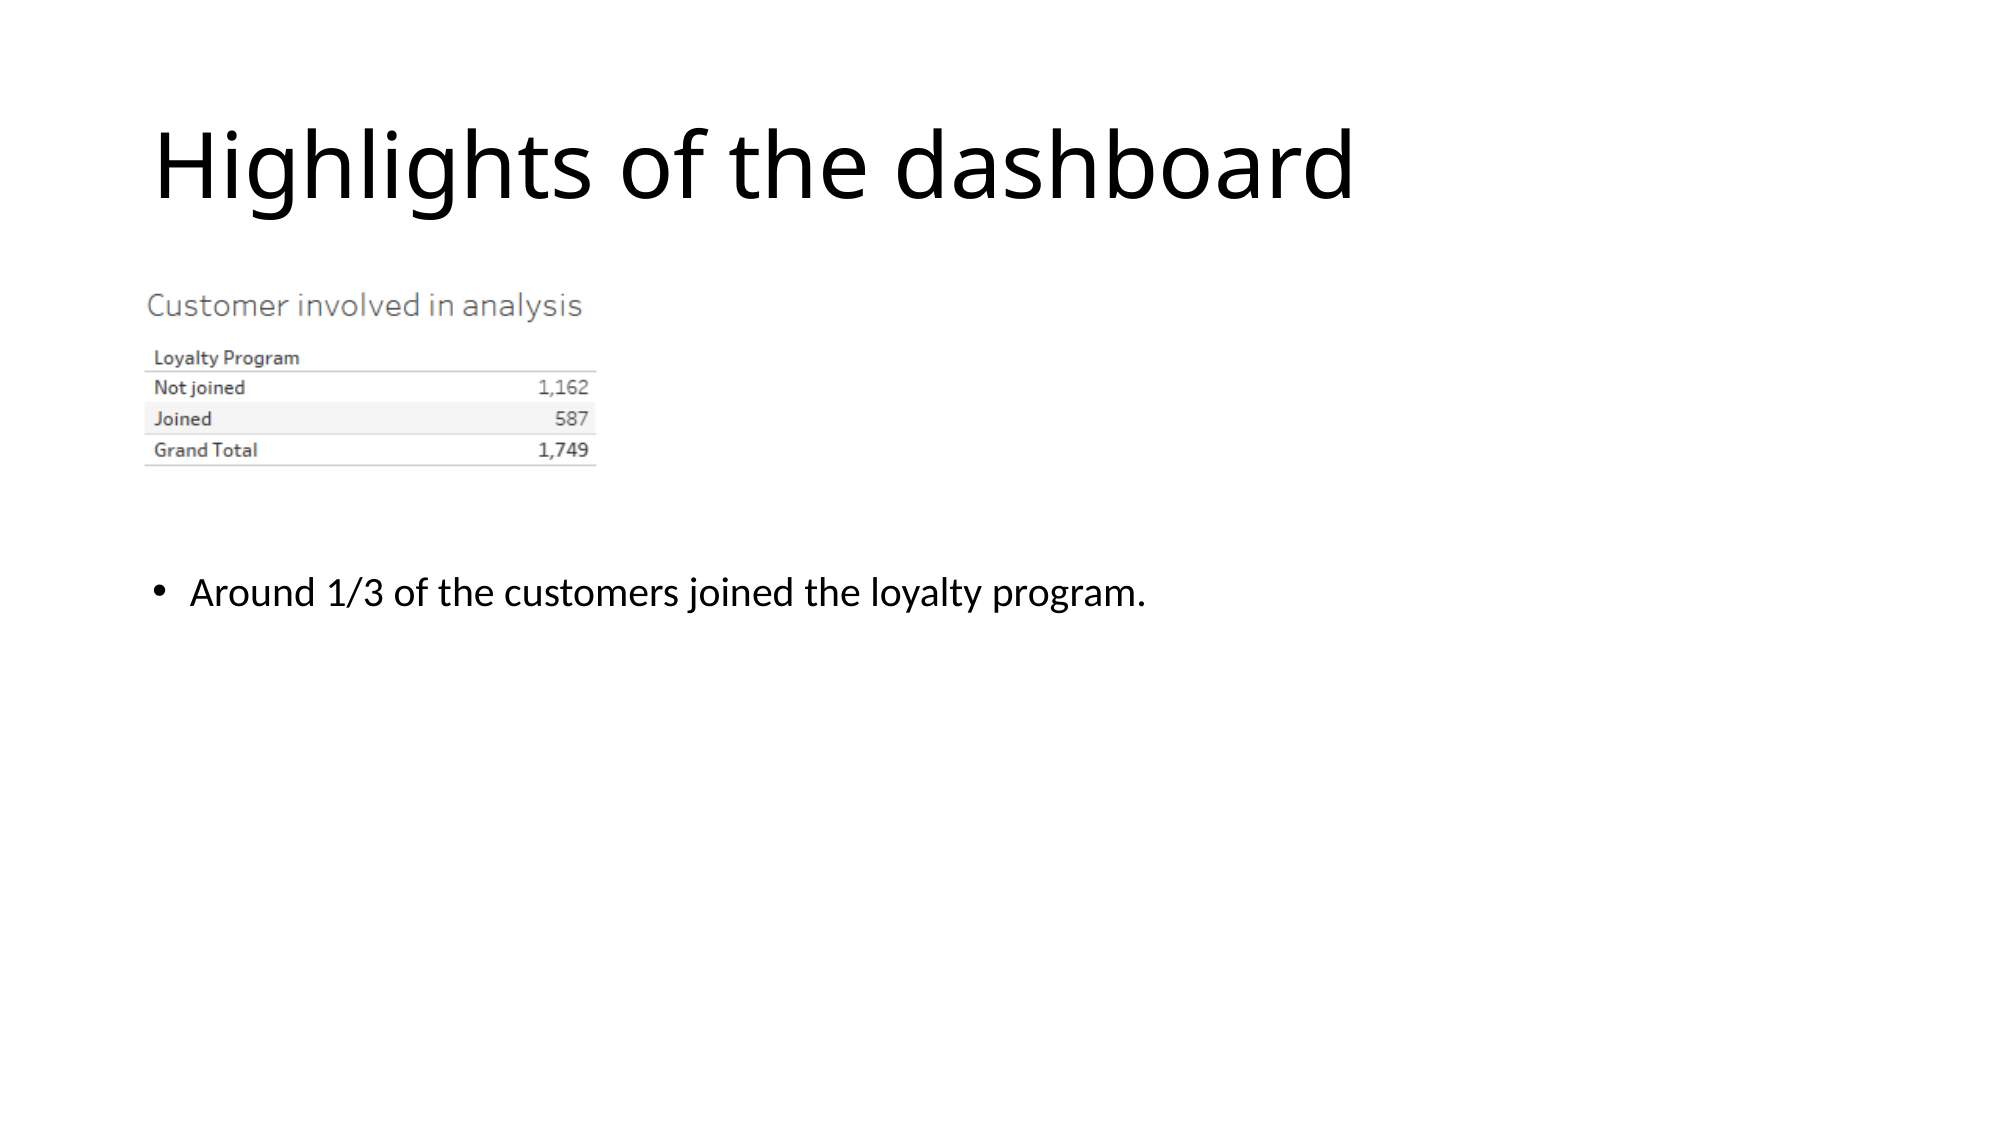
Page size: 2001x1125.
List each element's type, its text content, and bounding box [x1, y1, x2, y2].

title Highlights of the dashboard [137, 59, 1863, 278]
picture [137, 277, 625, 493]
list Around 1/3 of the customers joined the loyalty program. [137, 562, 1863, 1014]
